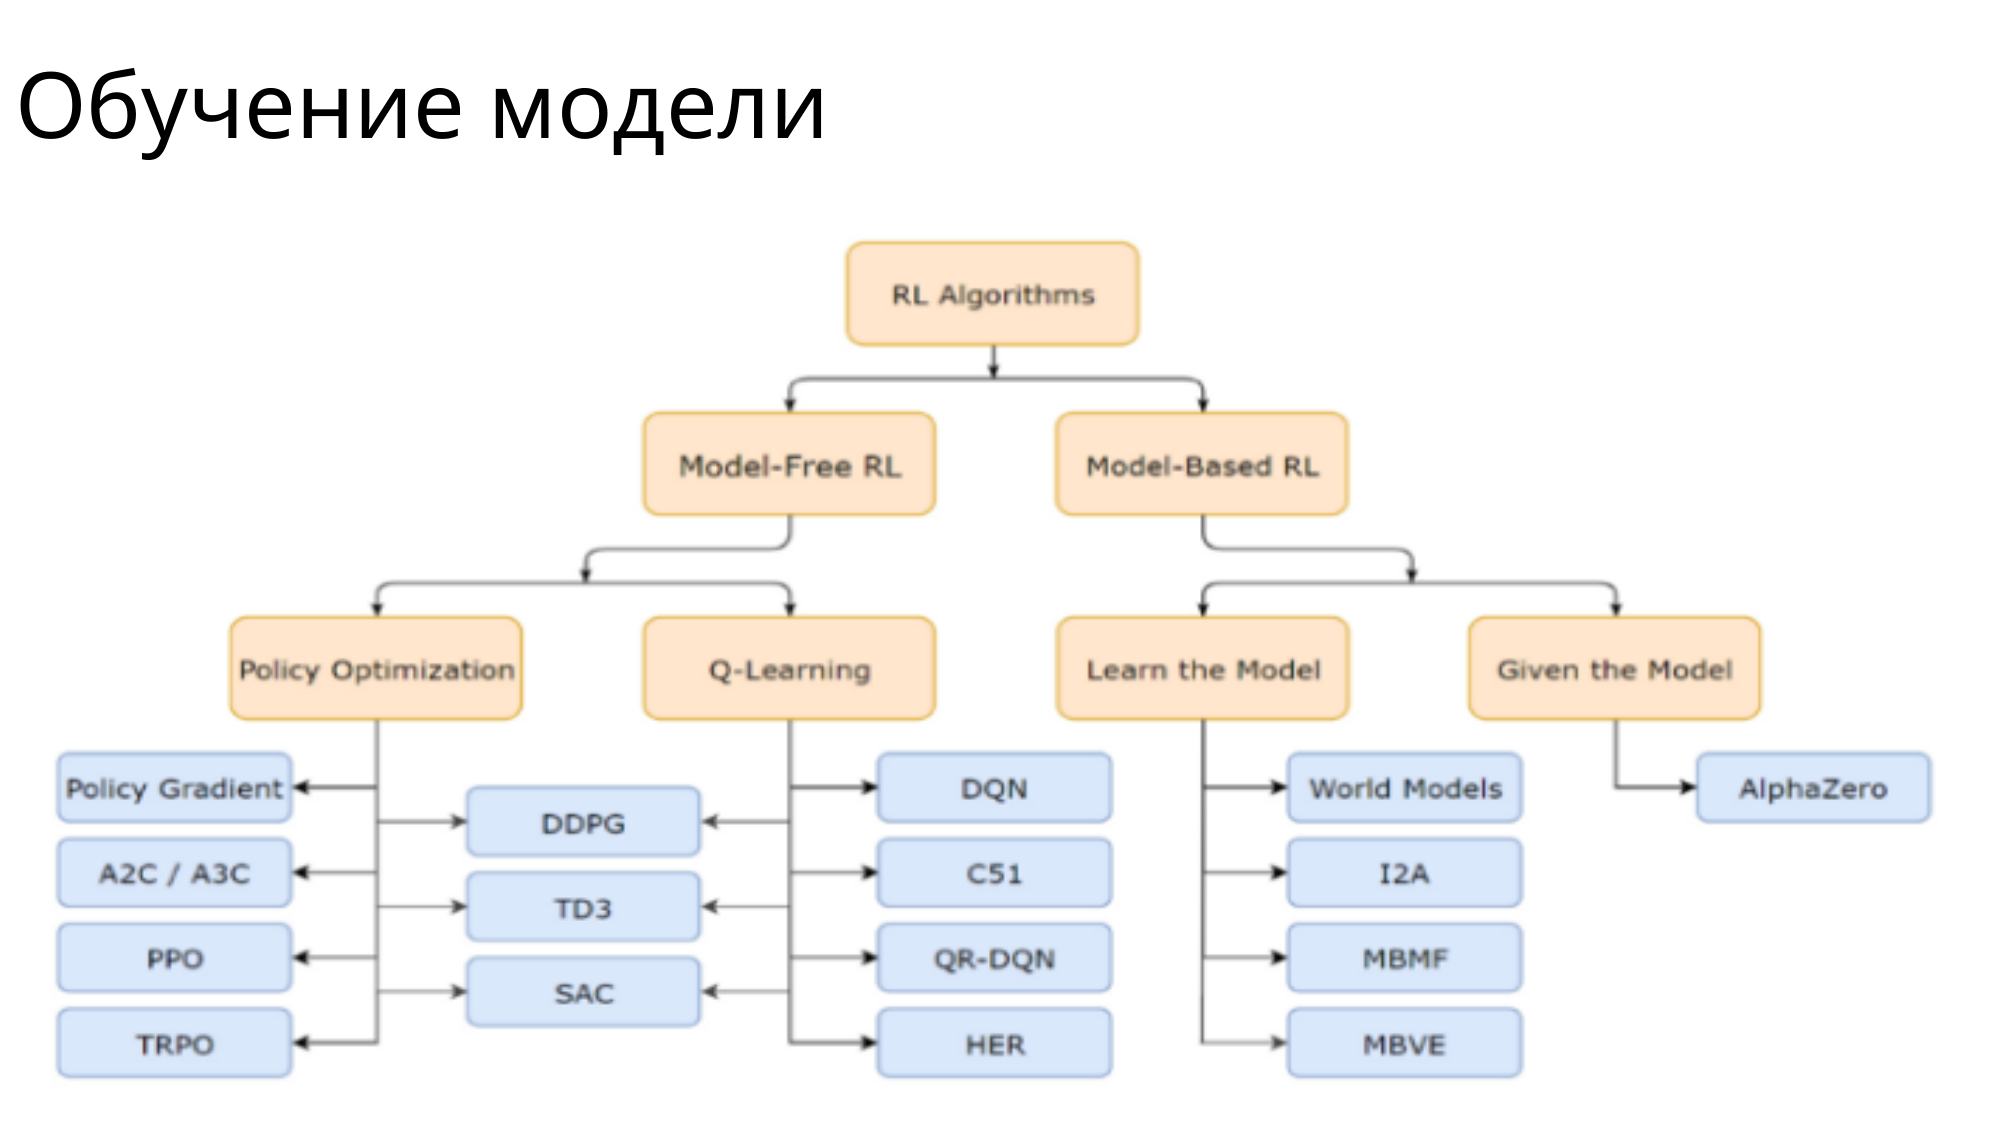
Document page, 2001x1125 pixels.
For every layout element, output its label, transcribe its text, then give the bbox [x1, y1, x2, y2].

picture [19, 188, 1956, 1106]
title Обучение модели [0, 0, 1725, 218]
